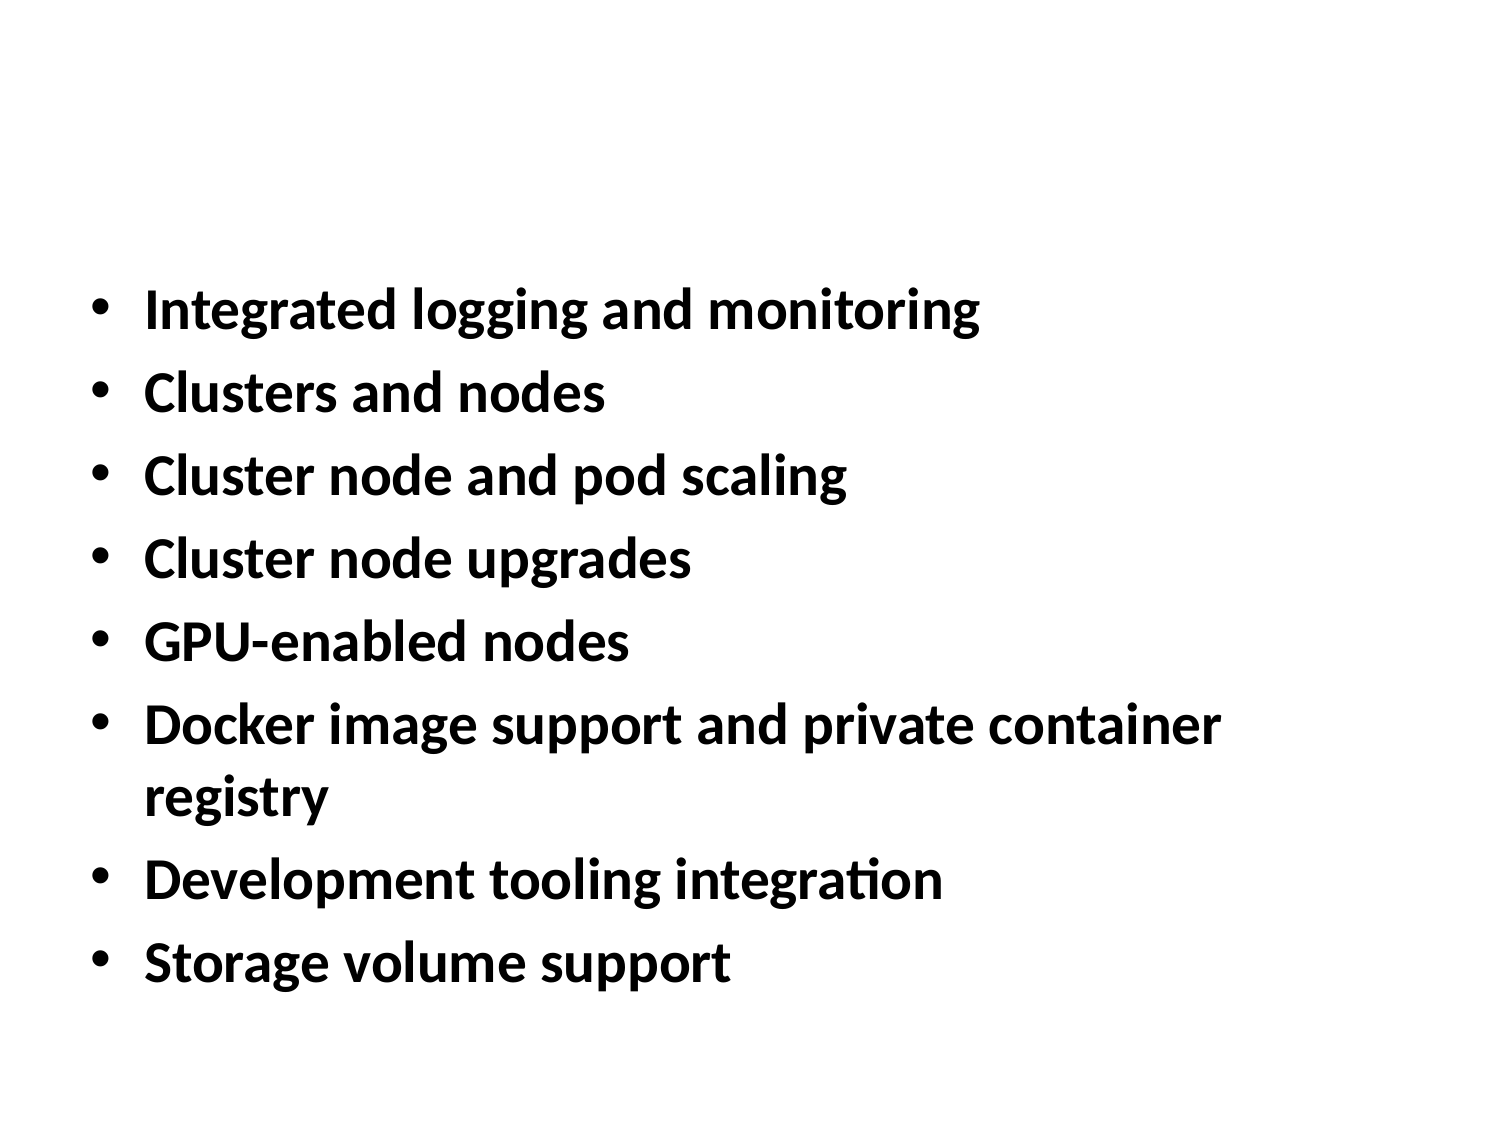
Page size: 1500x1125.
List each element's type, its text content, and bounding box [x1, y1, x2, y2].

list Integrated logging and monitoring Clusters and nodes Cluster node and pod scaling Cluster node upgrades GPU-enabled nodes Docker image support and private container registry Development tooling integration Storage volume support [75, 262, 1425, 1005]
